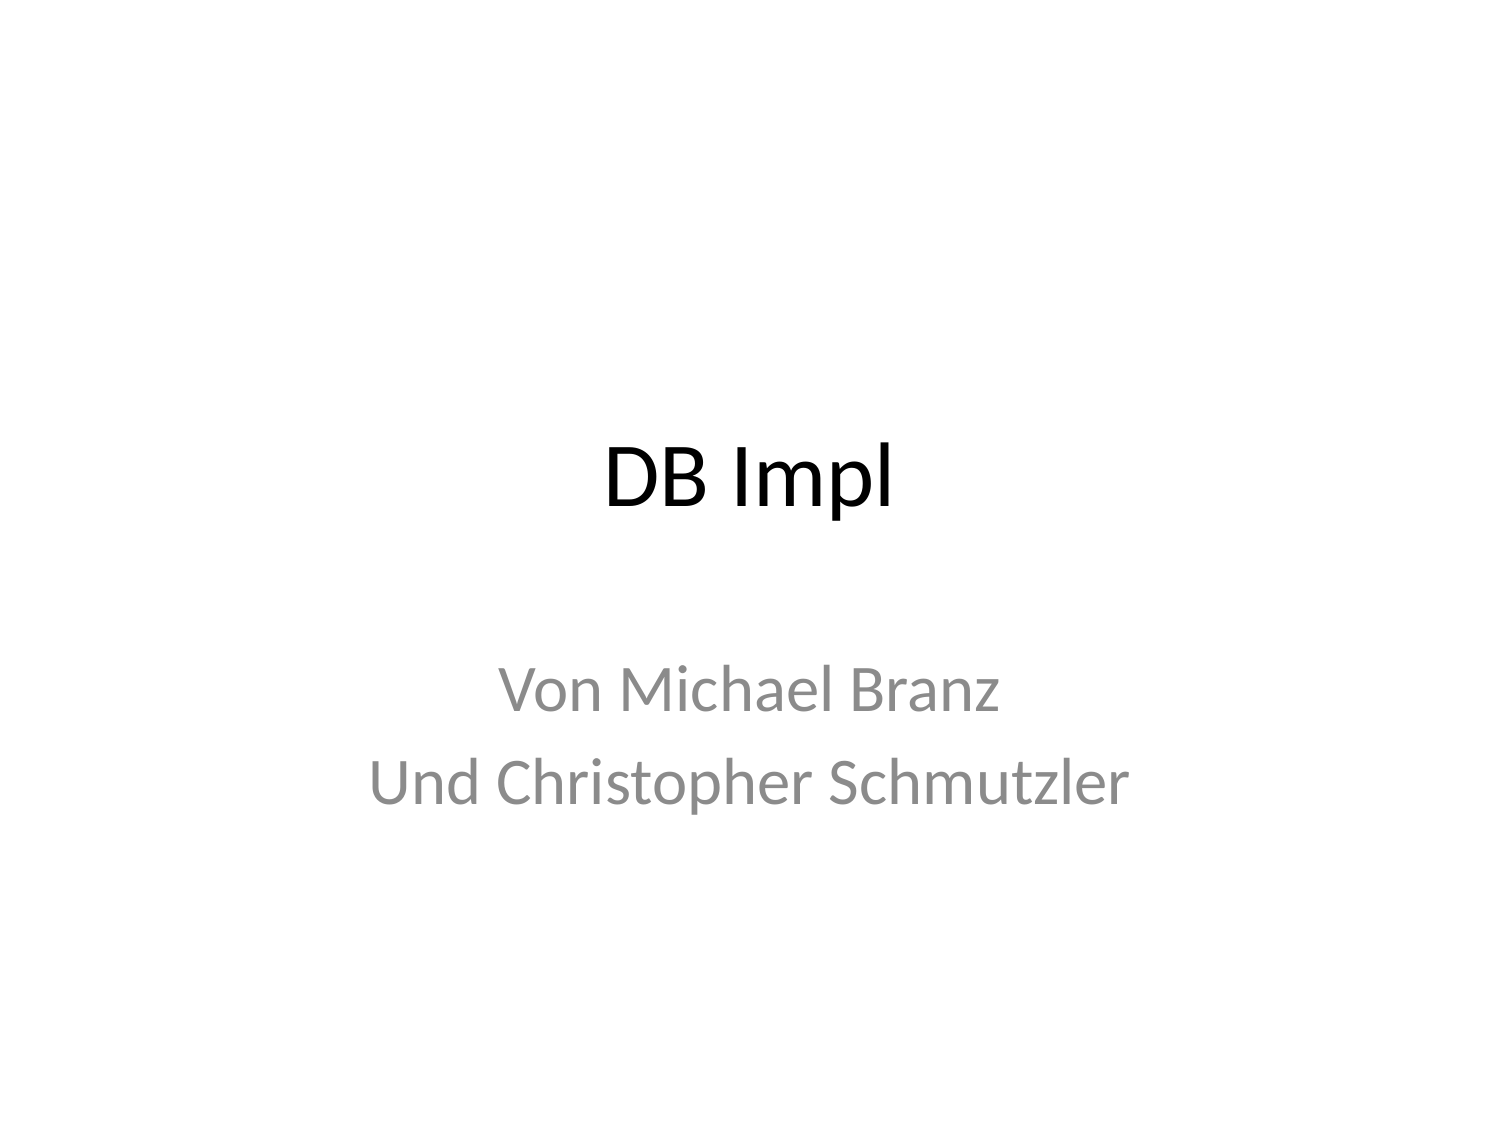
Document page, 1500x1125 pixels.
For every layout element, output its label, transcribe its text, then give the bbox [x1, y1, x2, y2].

title DB Impl [112, 349, 1388, 591]
subtitle Von Michael Branz Und Christopher Schmutzler [225, 637, 1275, 925]
